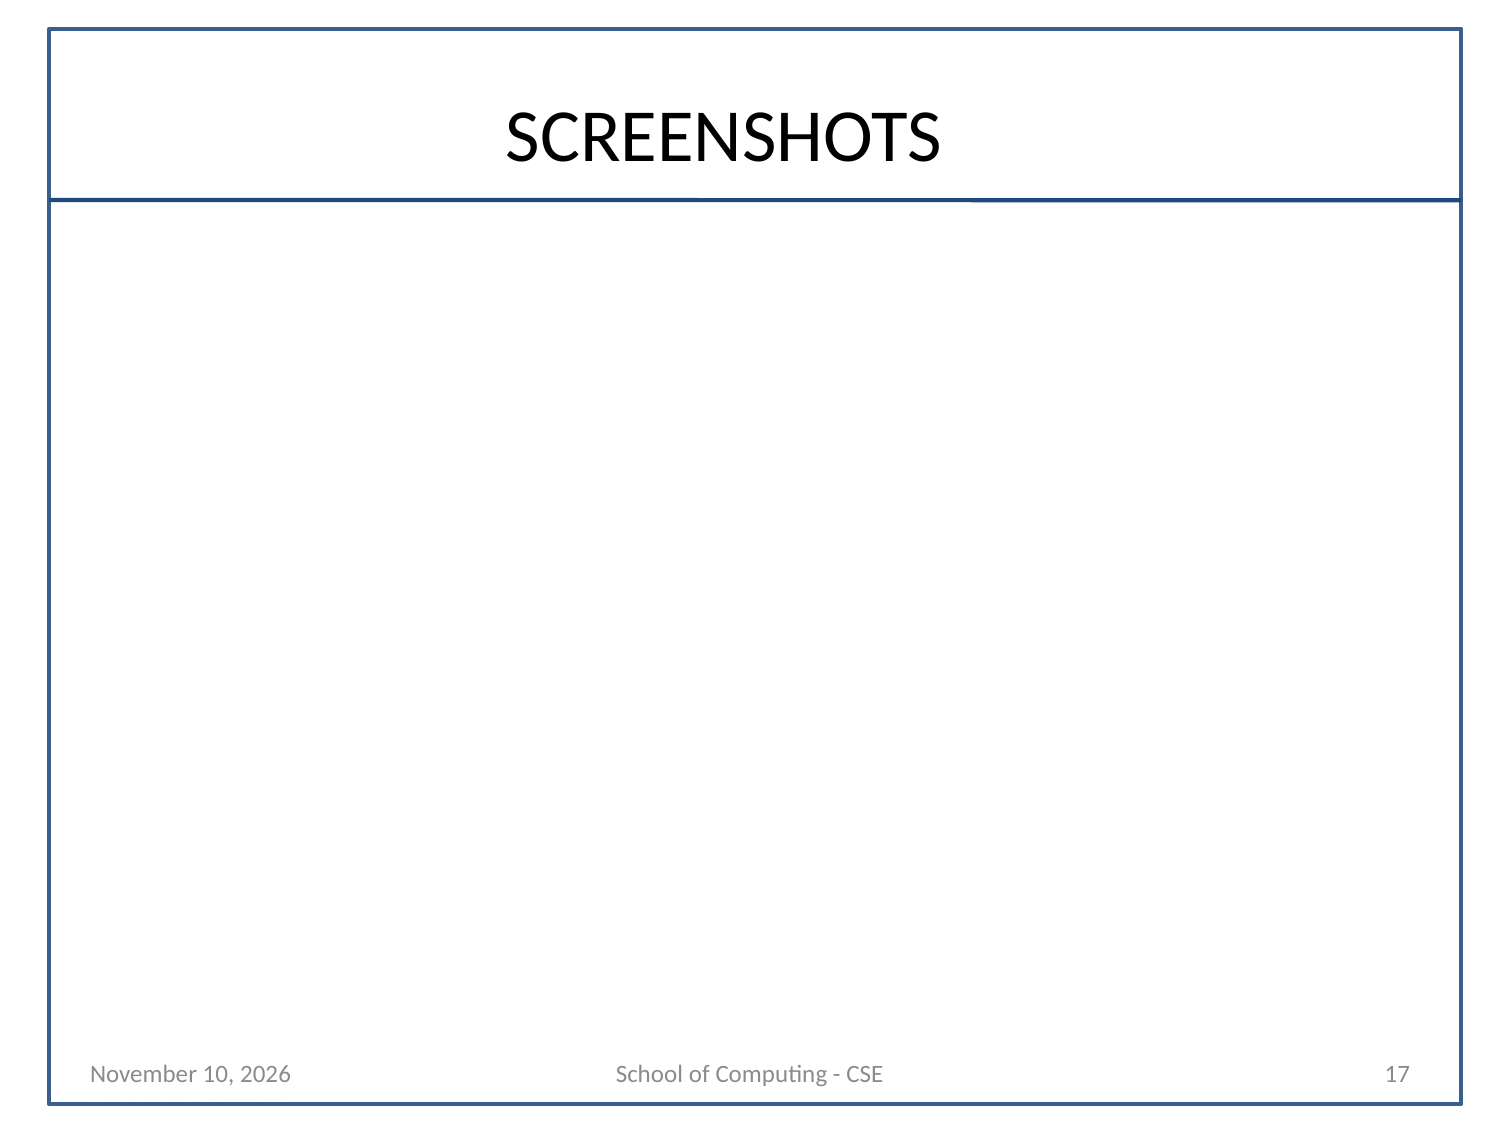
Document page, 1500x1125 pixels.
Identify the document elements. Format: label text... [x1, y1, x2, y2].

slide_number 17 [1074, 1042, 1425, 1103]
footer School of Computing - CSE [512, 1042, 988, 1103]
title SCREENSHOTS [49, 37, 1399, 225]
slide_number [75, 1042, 425, 1103]
